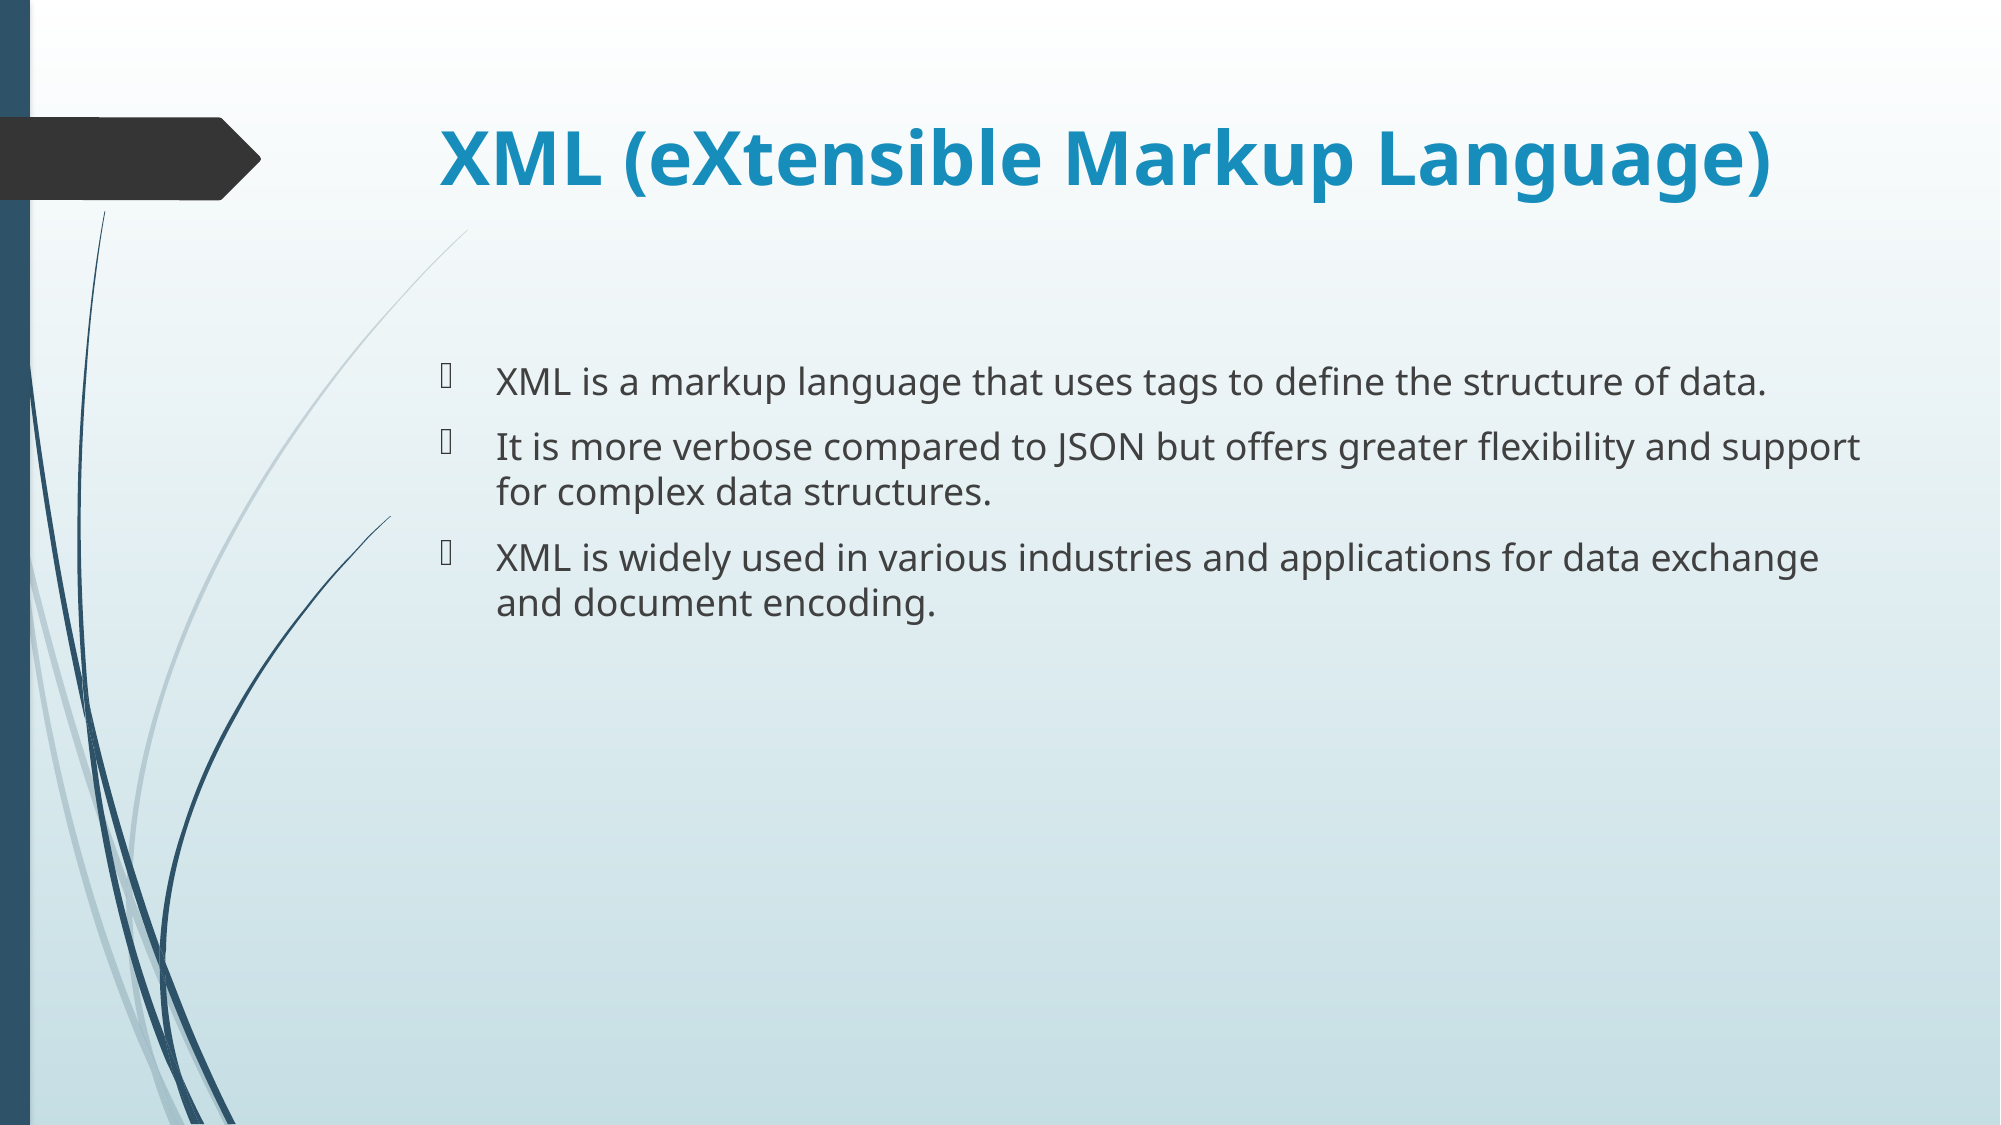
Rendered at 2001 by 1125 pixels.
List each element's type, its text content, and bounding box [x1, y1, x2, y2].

list XML is a markup language that uses tags to define the structure of data. It is more verbose compared to JSON but offers greater flexibility and support for complex data structures. XML is widely used in various industries and applications for data exchange and document encoding. [424, 350, 1888, 970]
title XML (eXtensible Markup Language) [425, 102, 1888, 313]
